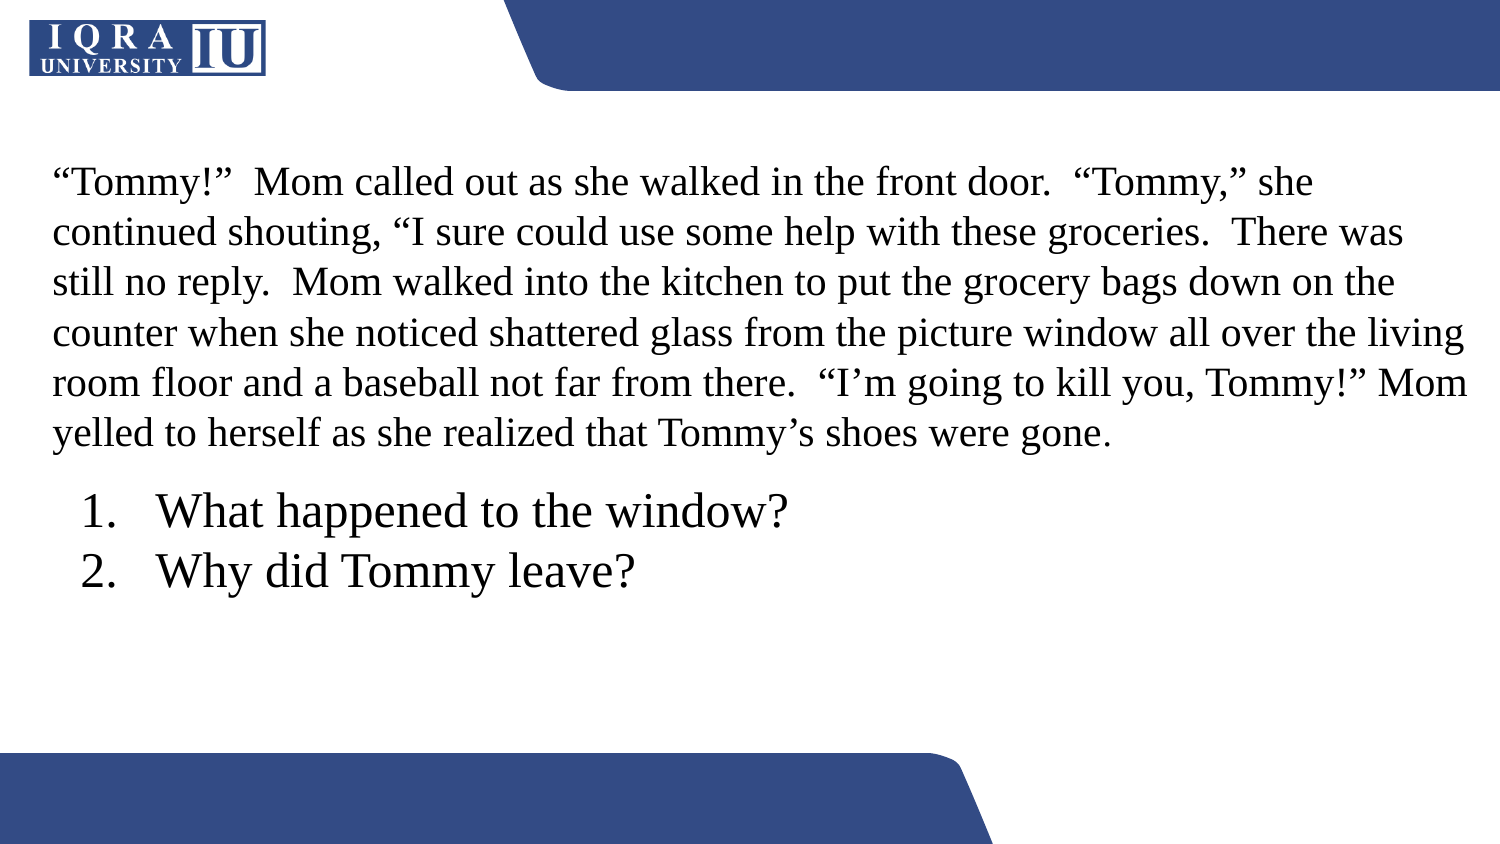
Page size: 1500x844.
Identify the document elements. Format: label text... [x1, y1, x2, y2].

text_box What happened to the window? Why did Tommy leave? [65, 470, 817, 651]
text_box “Tommy!” Mom called out as she walked in the front door. “Tommy,” she continued shouting, “I sure could use some help with these groceries. There was still no reply. Mom walked into the kitchen to put the grocery bags down on the counter when she noticed shattered glass from the picture window all over the living room floor and a baseball not far from there. “I’m going to kill you, Tommy!” Mom yelled to herself as she realized that Tommy’s shoes were gone. [37, 146, 1488, 462]
picture [29, 20, 266, 76]
